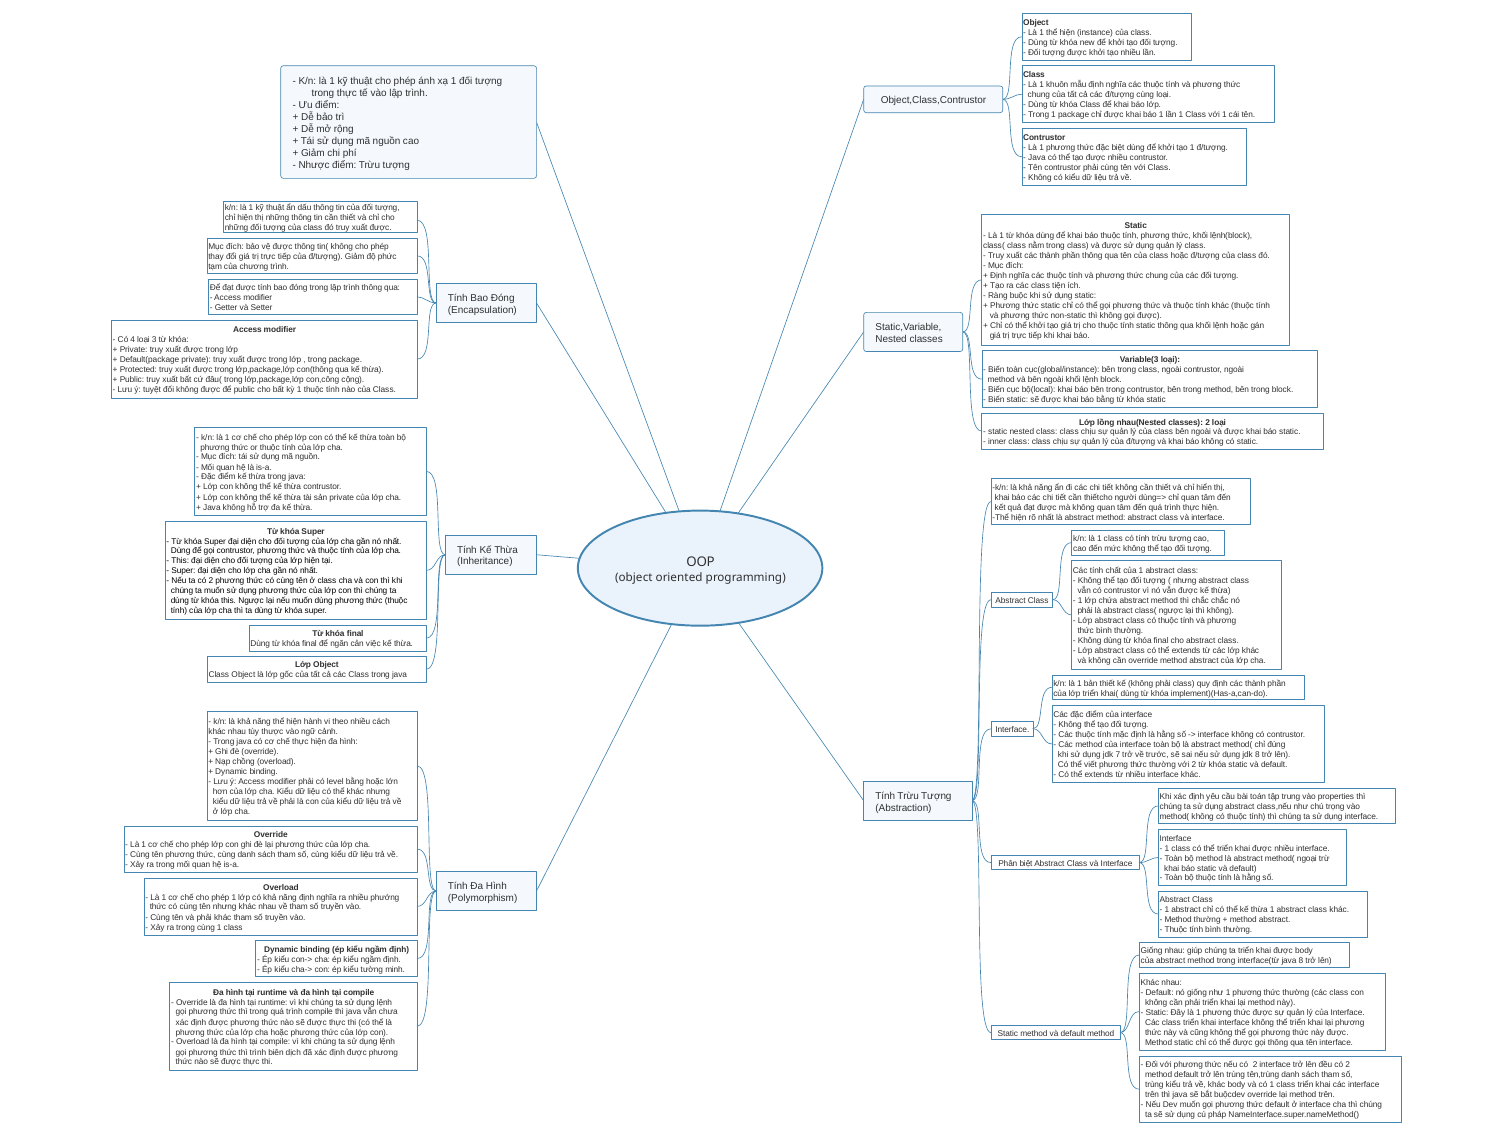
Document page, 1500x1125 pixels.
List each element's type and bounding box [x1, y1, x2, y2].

text_box [111, 13, 1402, 1125]
